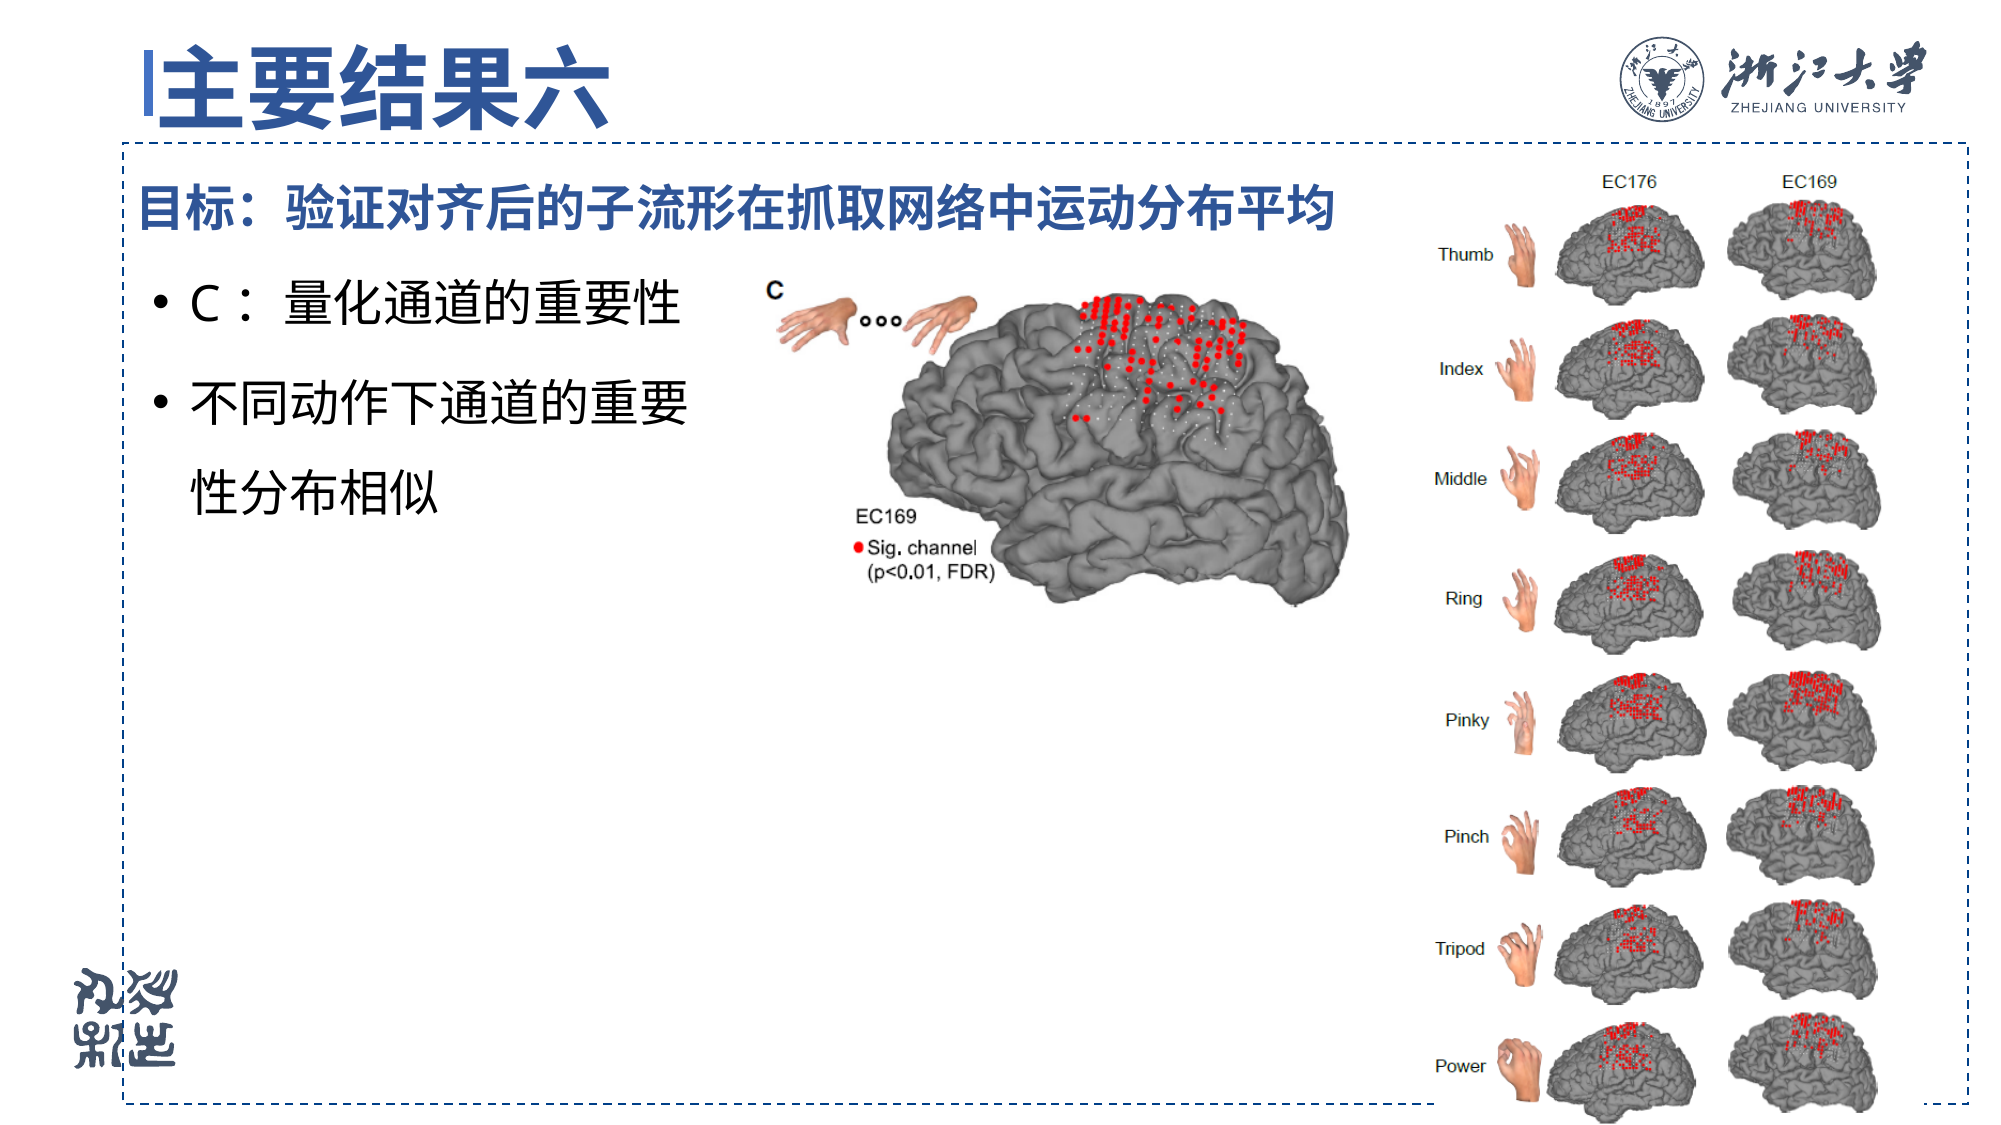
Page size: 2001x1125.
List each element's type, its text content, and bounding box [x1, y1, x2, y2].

text_box 目标：验证对齐后的子流形在抓取网络中运动分布平均 [38, 135, 1927, 339]
text_box C：量化通道的重要性 不同动作下通道的重要性分布相似 [54, 229, 748, 1005]
picture [1434, 171, 1924, 1125]
text_box 主要结果六 [139, 21, 1631, 135]
text_box [122, 142, 1969, 1105]
picture [761, 264, 1393, 629]
text_box [97, 1005, 123, 1016]
